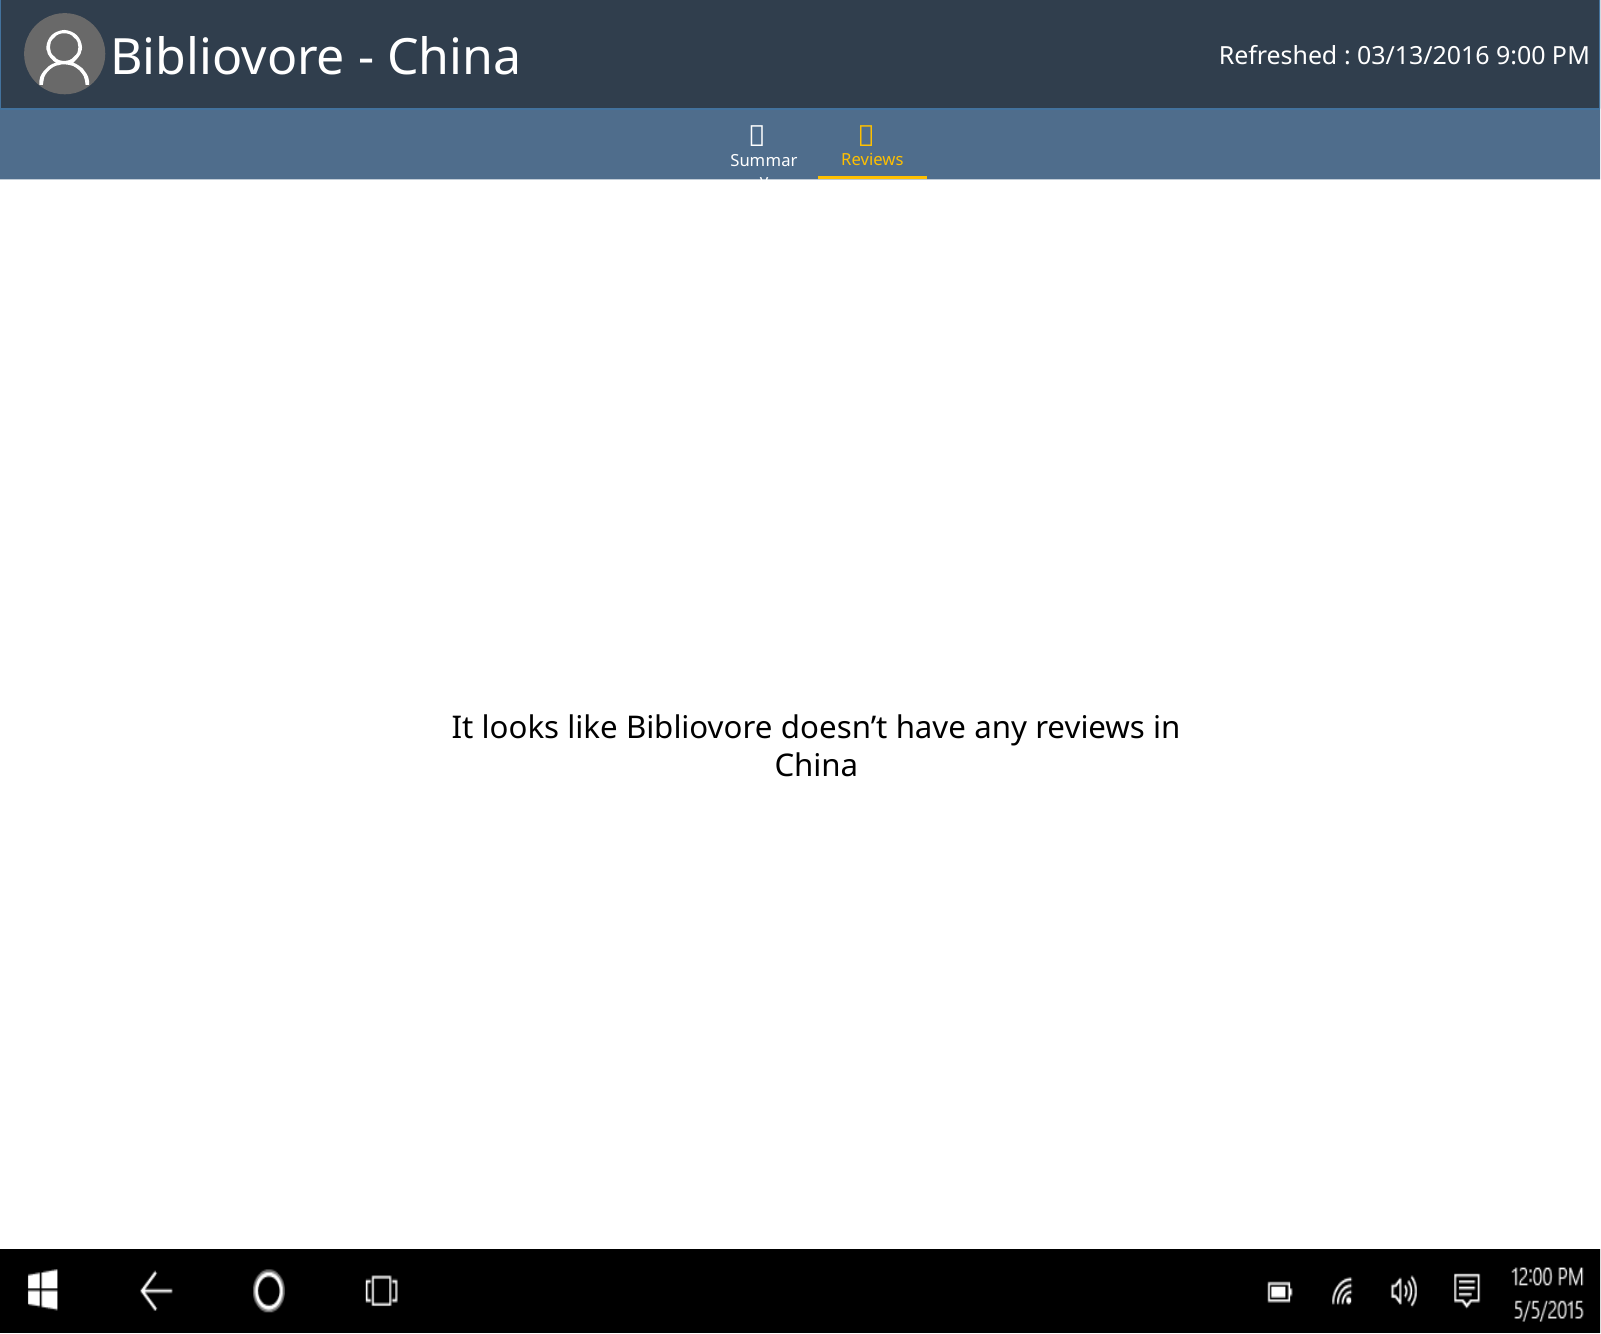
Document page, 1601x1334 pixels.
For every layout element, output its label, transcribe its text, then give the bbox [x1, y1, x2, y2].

text_box It looks like Bibliovore doesn’t have any reviews in China [401, 700, 1232, 790]
picture [0, 1249, 1601, 1333]
text_box [0, 0, 1601, 109]
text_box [24, 13, 106, 95]
text_box Bibliovore - China [106, 16, 537, 92]
text_box Refreshed : 03/13/2016 9:00 PM [1204, 32, 1601, 77]
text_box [0, 109, 1601, 180]
